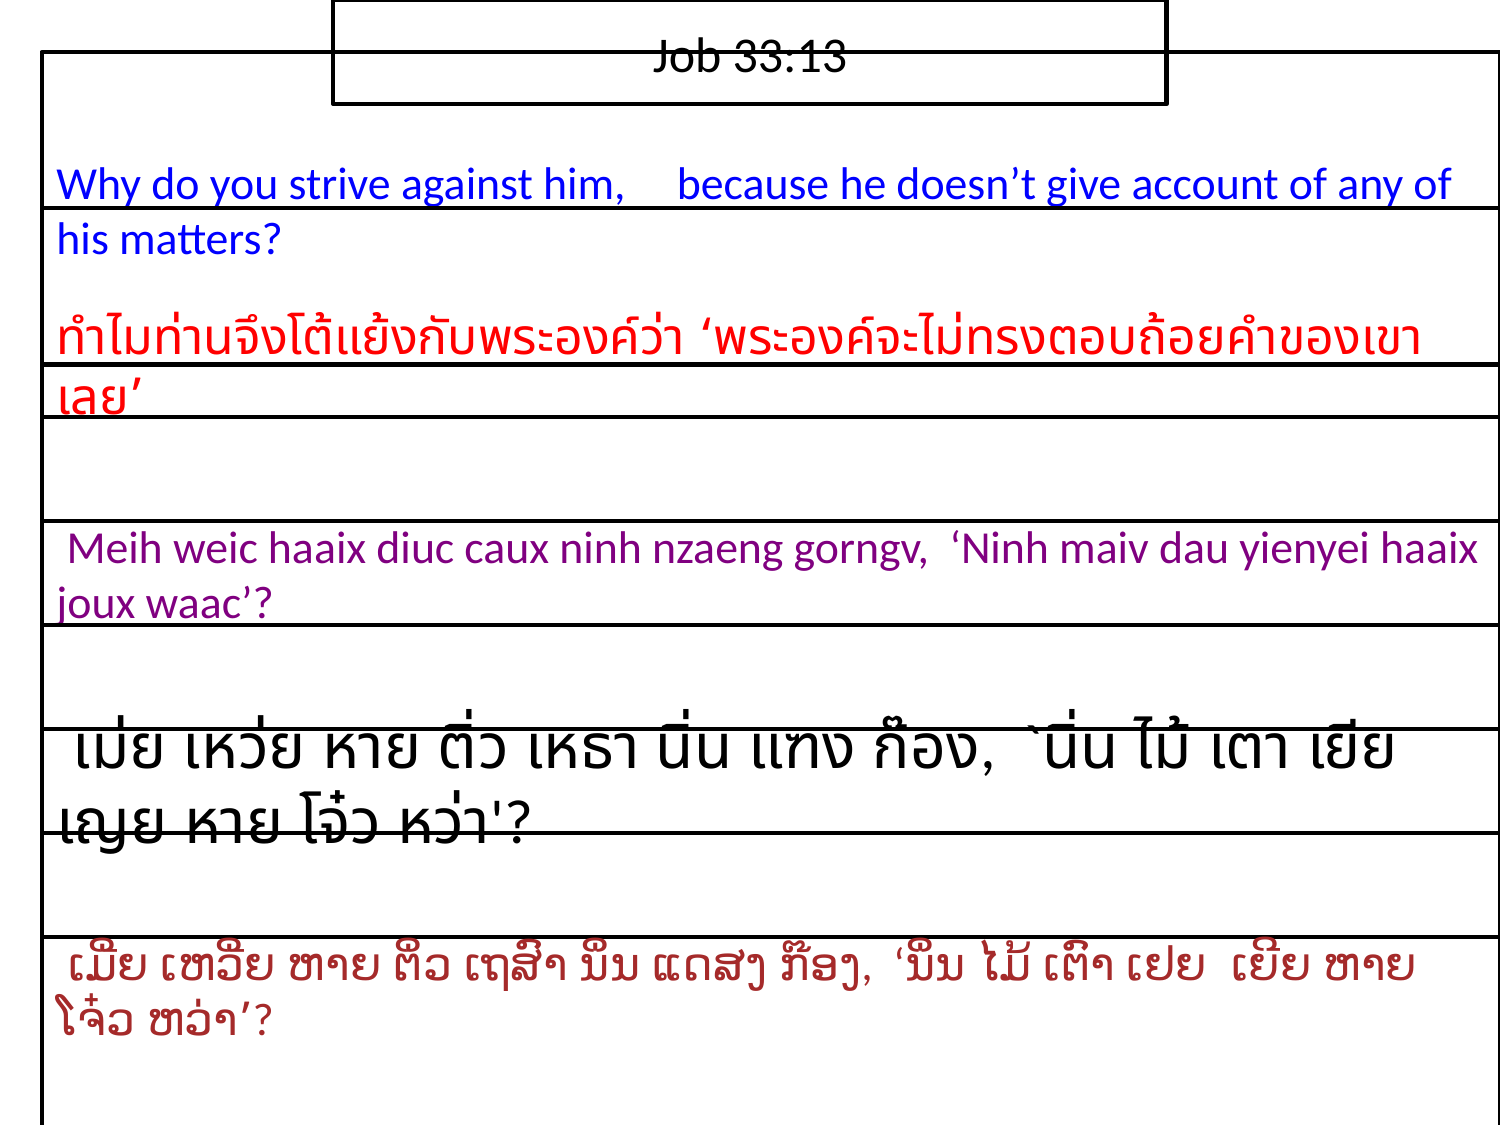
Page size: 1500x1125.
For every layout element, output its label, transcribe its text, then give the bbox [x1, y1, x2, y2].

text_box ເມີ່ຍ ເຫວີ່ຍ ຫາຍ ຕິ່ວ ເຖສົາ ນິ່ນ ແດສງ ກ໊ອງ, ‘ນິ່ນ ໄມ້ ເຕົາ ເຢຍ ເຍີຍ ຫາຍ ໂຈ໋ວ ຫວ່າ’? [40, 831, 1500, 1125]
text_box Meih weic haaix diuc caux ninh nzaeng gorngv, ‘Ninh maiv dau yienyei haaix joux waac’? [40, 415, 1500, 623]
text_box Why do you strive against him, because he doesn’t give account of any of his matters? [40, 50, 1500, 206]
text_box ทำไม​ท่าน​จึง​โต้แย้ง​กับ​พระ​องค์ว่า ‘พระ​องค์​จะ​ไม่​ทรง​ตอบ​ถ้อยคำ​ของ​เขา​เลย’ [40, 206, 1500, 415]
text_box เม่ย เหว่ย หาย ติ่ว เหธา นิ่น แฑง ก๊อง, `นิ่น ไม้ เตา เยีย เญย หาย โจ๋ว หว่า'? [40, 623, 1500, 831]
text_box Job 33:13 [331, 0, 1169, 50]
